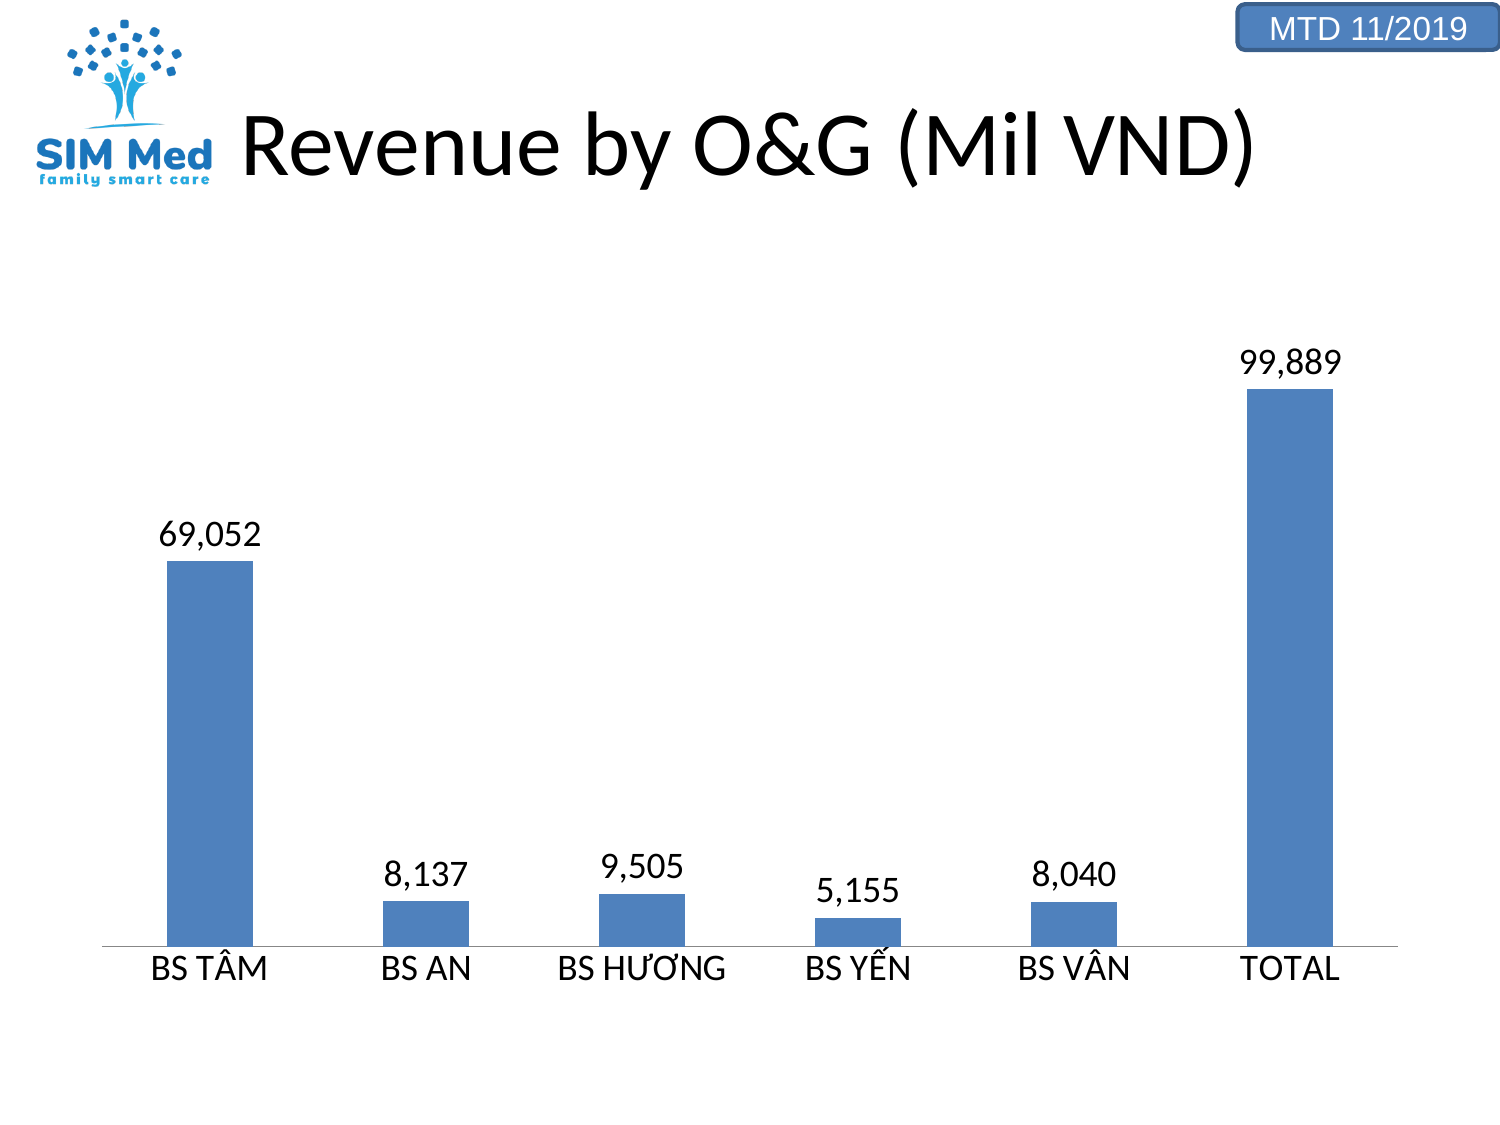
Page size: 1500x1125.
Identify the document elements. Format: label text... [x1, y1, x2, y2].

picture [24, 4, 223, 202]
chart [74, 262, 1426, 1006]
title Revenue by O&G (Mil VND) [75, 45, 1425, 233]
